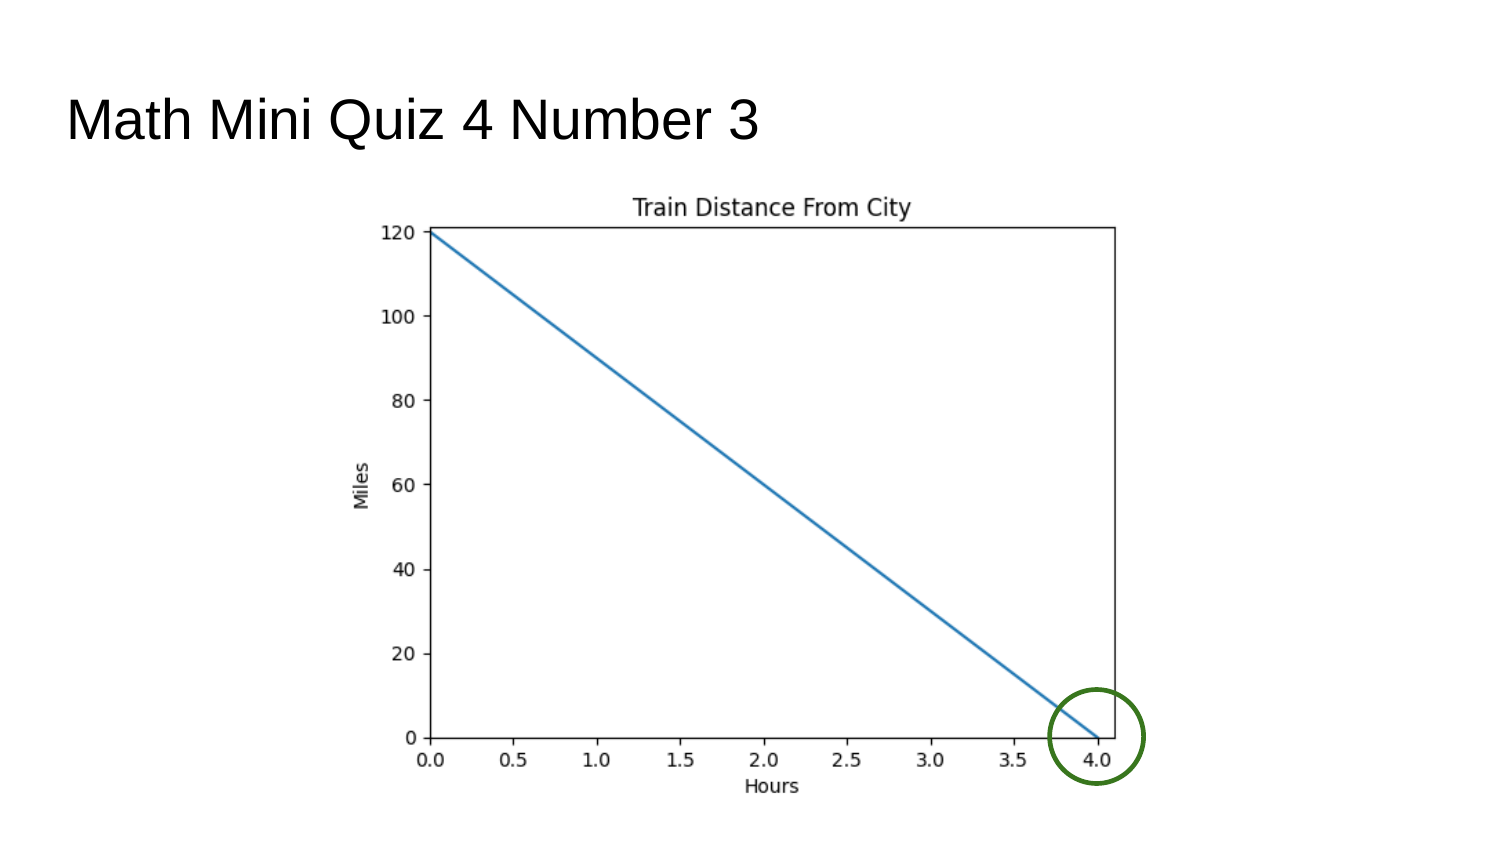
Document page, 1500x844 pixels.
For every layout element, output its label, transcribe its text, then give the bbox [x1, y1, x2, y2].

picture [339, 183, 1127, 811]
title Math Mini Quiz 4 Number 3 [51, 72, 1449, 167]
text_box [1131, 704, 1144, 769]
